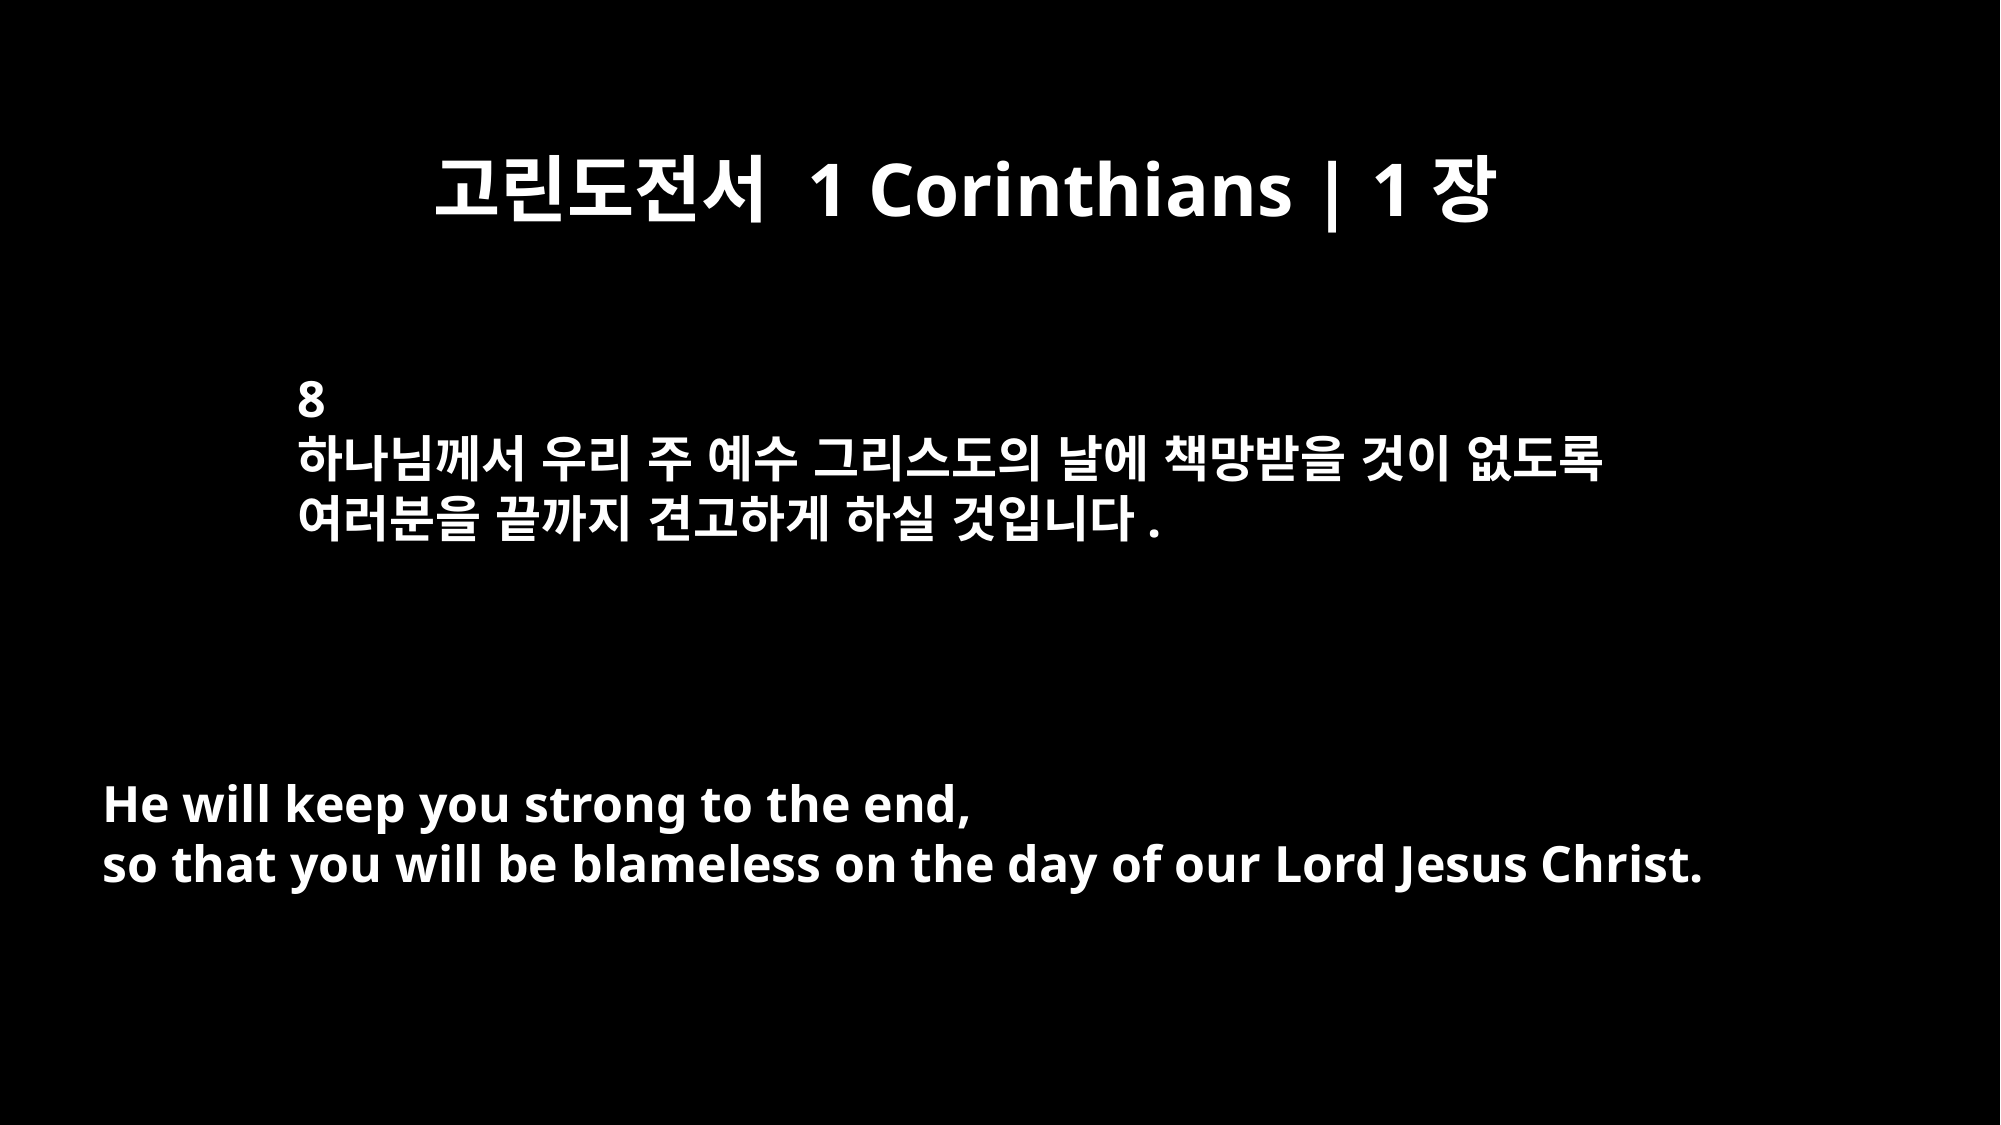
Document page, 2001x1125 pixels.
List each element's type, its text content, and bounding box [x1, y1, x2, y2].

text_box 8 하나님께서 우리 주 예수 그리스도의 날에 책망받을 것이 없도록 여러분을 끝까지 견고하게 하실 것입니다. [282, 359, 1635, 555]
text_box He will keep you strong to the end, so that you will be blameless on the day of our Lord Jesus Christ. [87, 764, 1720, 900]
text_box 고린도전서 1 Corinthians | 1장 [418, 136, 1514, 239]
